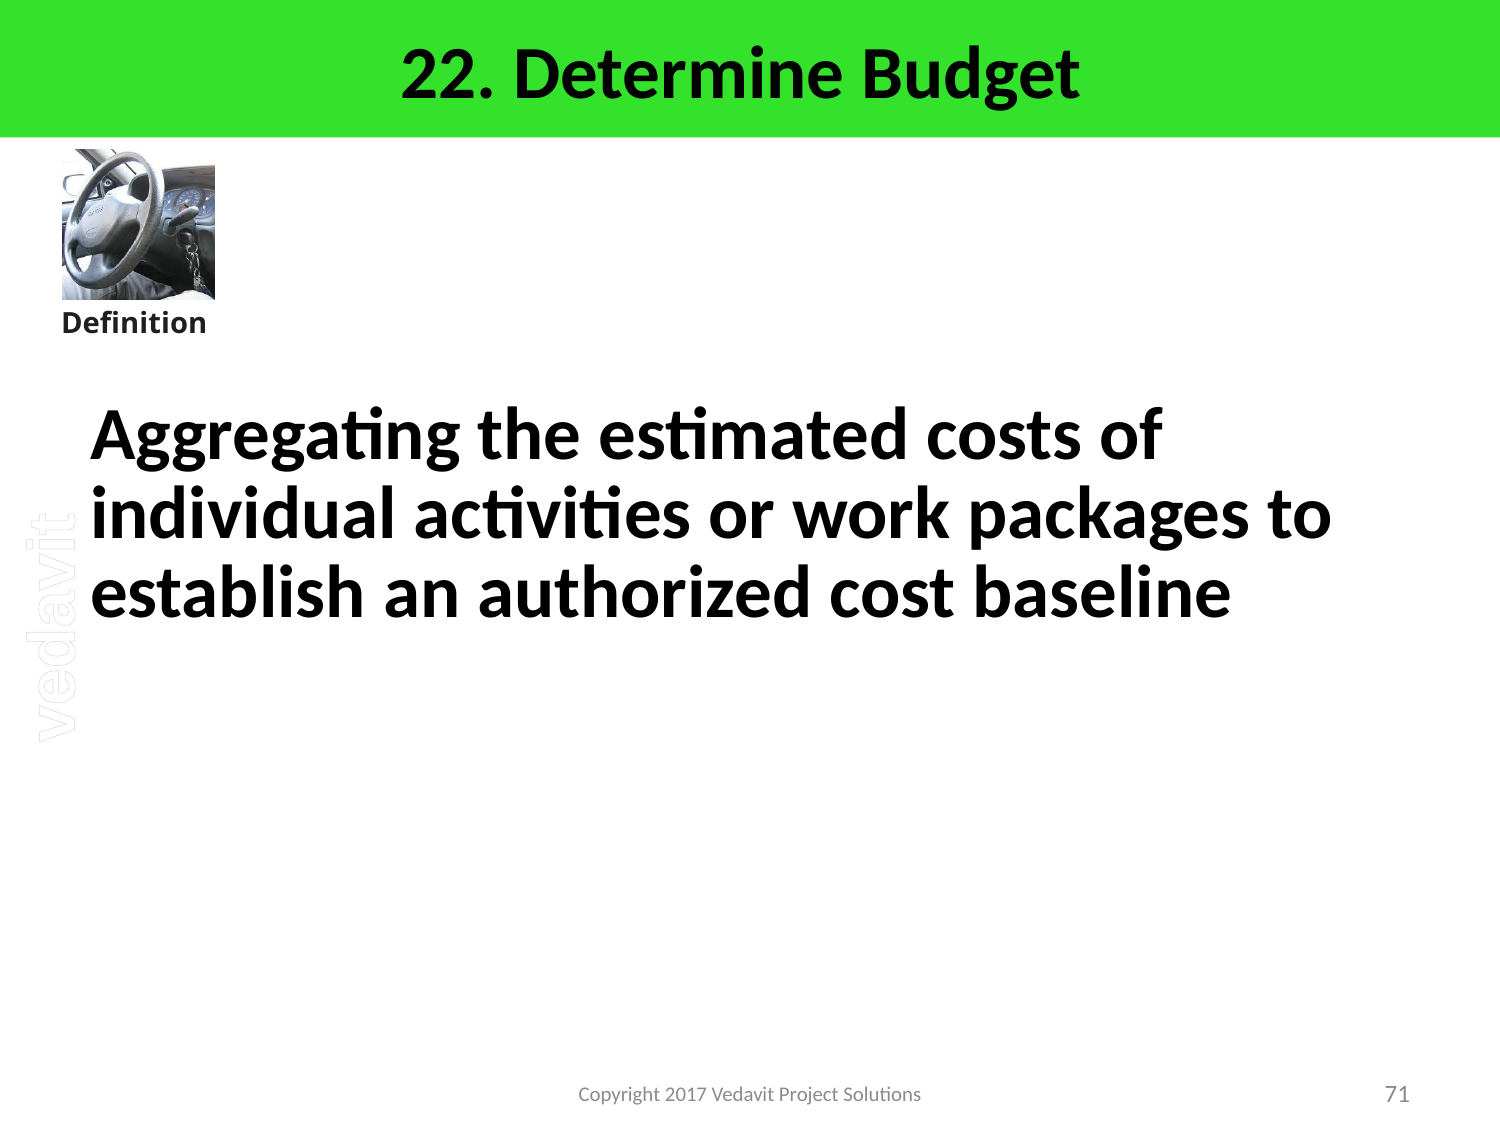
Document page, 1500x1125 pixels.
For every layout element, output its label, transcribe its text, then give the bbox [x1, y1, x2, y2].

picture [62, 149, 215, 300]
list Aggregating the estimated costs of individual activities or work packages to establish an authorized cost baseline [75, 387, 1425, 1005]
slide_number 189 [1074, 1062, 1425, 1123]
title 22. Determine Budget [0, 0, 1500, 138]
footer Copyright 2017 Vedavit Project Solutions [512, 1062, 988, 1123]
